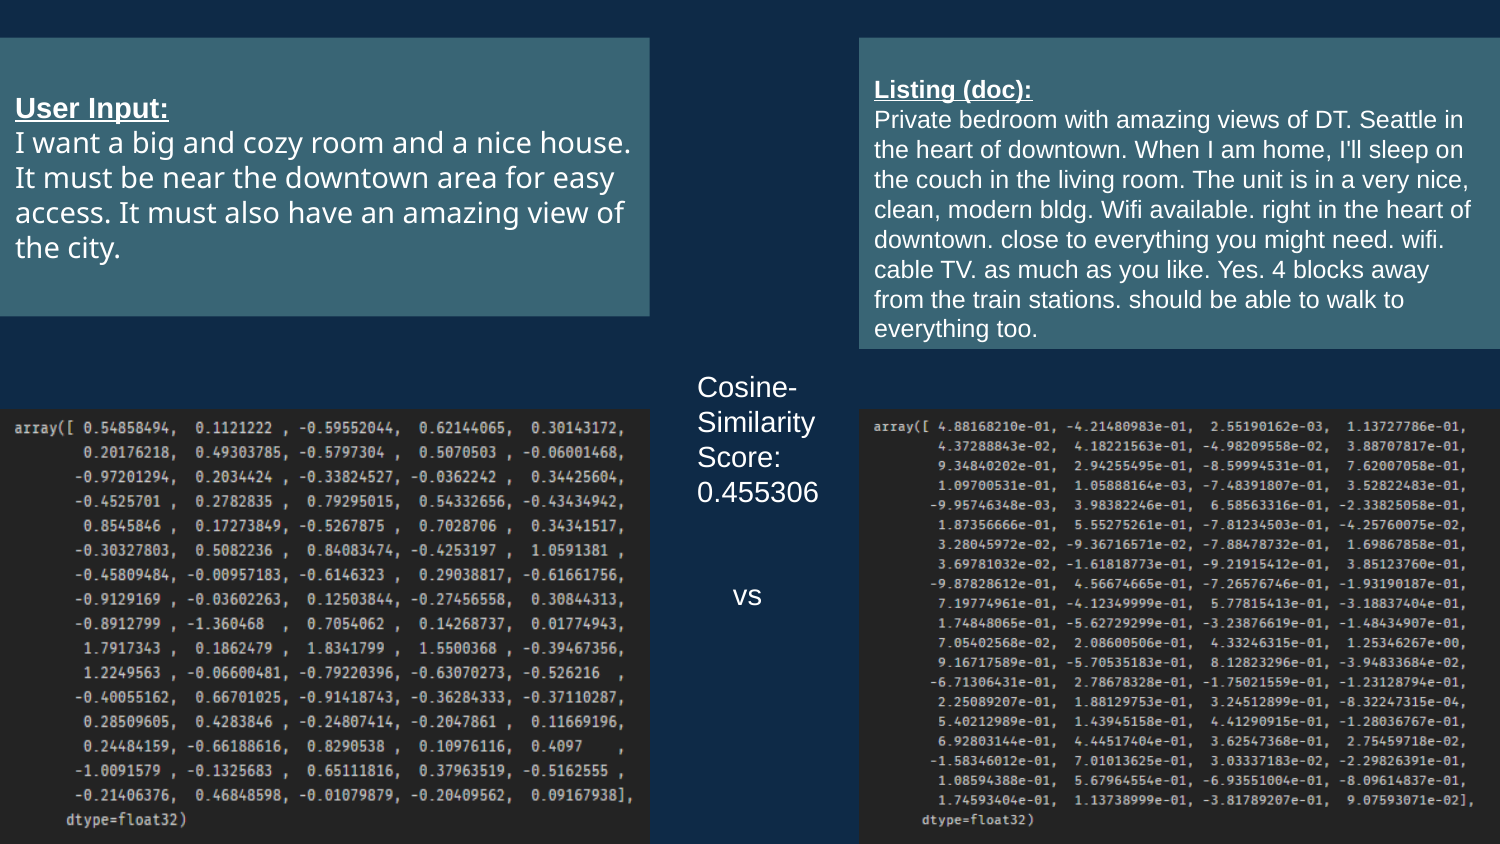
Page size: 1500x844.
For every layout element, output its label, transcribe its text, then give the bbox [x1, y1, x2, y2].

text_box Listing (doc): Private bedroom with amazing views of DT. Seattle in the heart of downtown. When I am home, I'll sleep on the couch in the living room. The unit is in a very nice, clean, modern bldg. Wifi available. right in the heart of downtown. close to everything you might need. wifi. cable TV. as much as you like. Yes. 4 blocks away from the train stations. should be able to walk to everything too. [859, 37, 1500, 349]
text_box User Input: I want a big and cozy room and a nice house. It must be near the downtown area for easy access. It must also have an amazing view of the city. [0, 37, 650, 317]
picture [858, 408, 1500, 844]
picture [0, 408, 650, 844]
text_box vs [718, 568, 791, 619]
text_box Cosine- Similarity Score: 0.455306 [682, 361, 882, 516]
